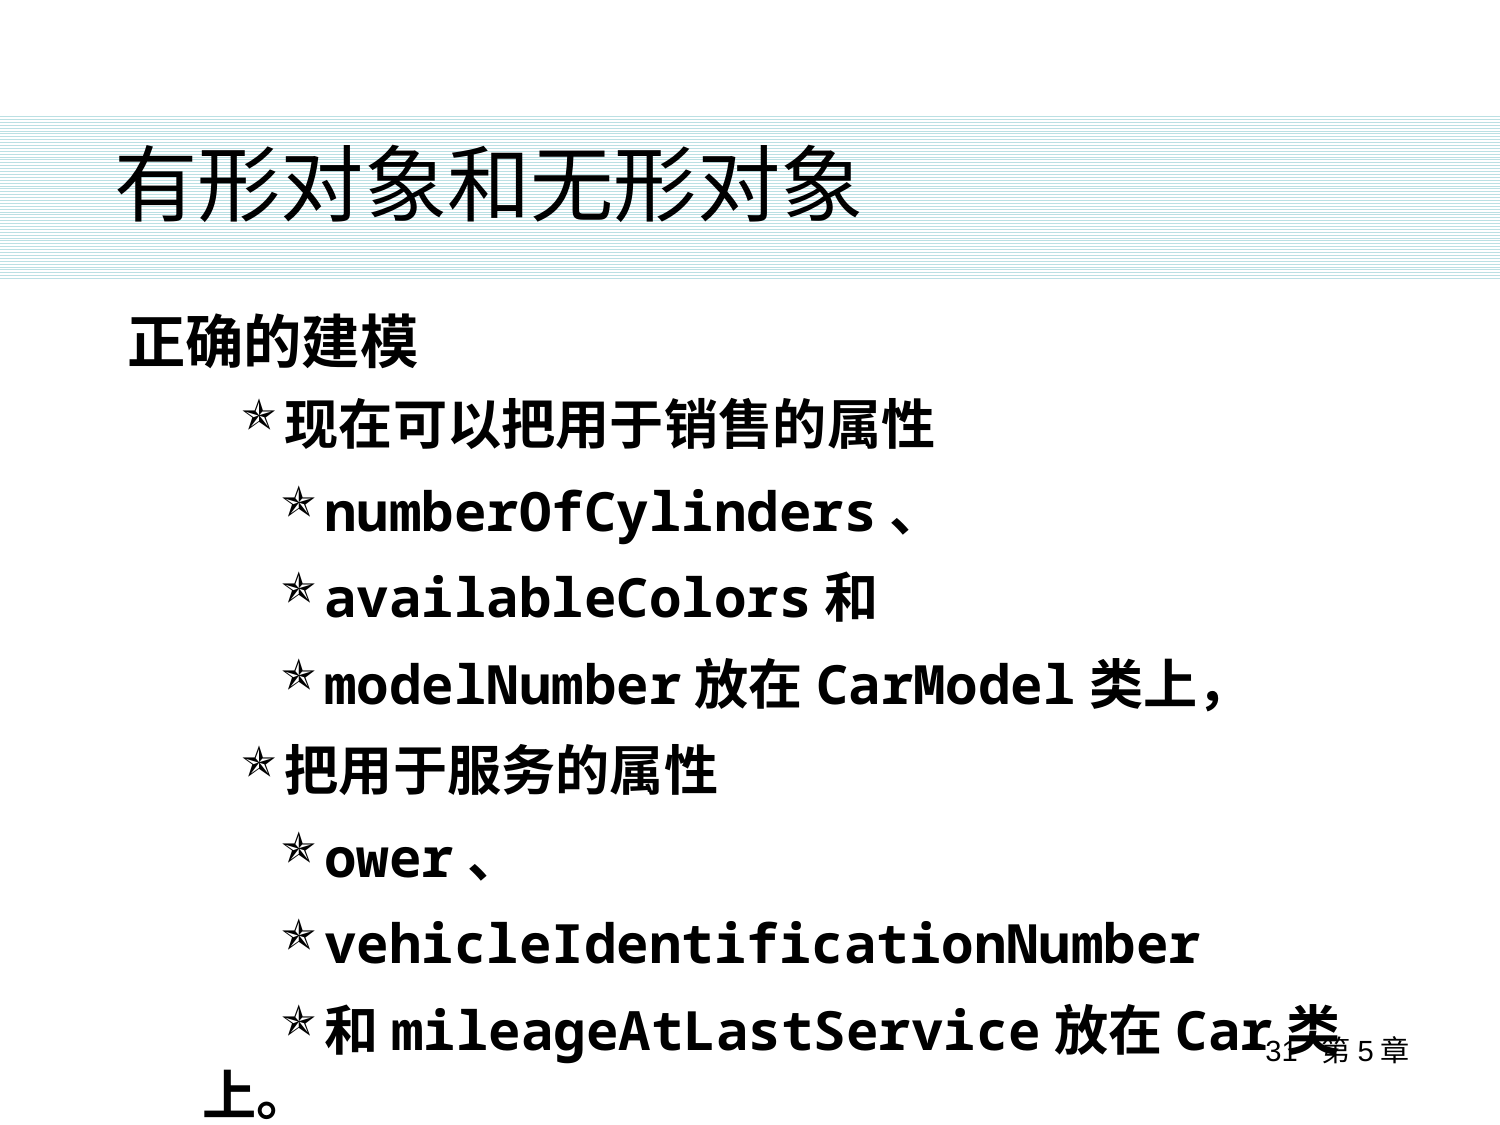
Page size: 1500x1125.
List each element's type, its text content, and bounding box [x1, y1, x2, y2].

text_box 正确的建模 [112, 297, 434, 383]
text_box 有形对象和无形对象 [99, 125, 1163, 240]
text_box 现在可以把用于销售的属性 numberOfCylinders、 availableColors和 modelNumber放在CarModel类上， 把用于服务的属性 ower、 vehicleIdentificationNumber 和mileageAtLastService放在Car类上。 [112, 383, 1457, 1125]
